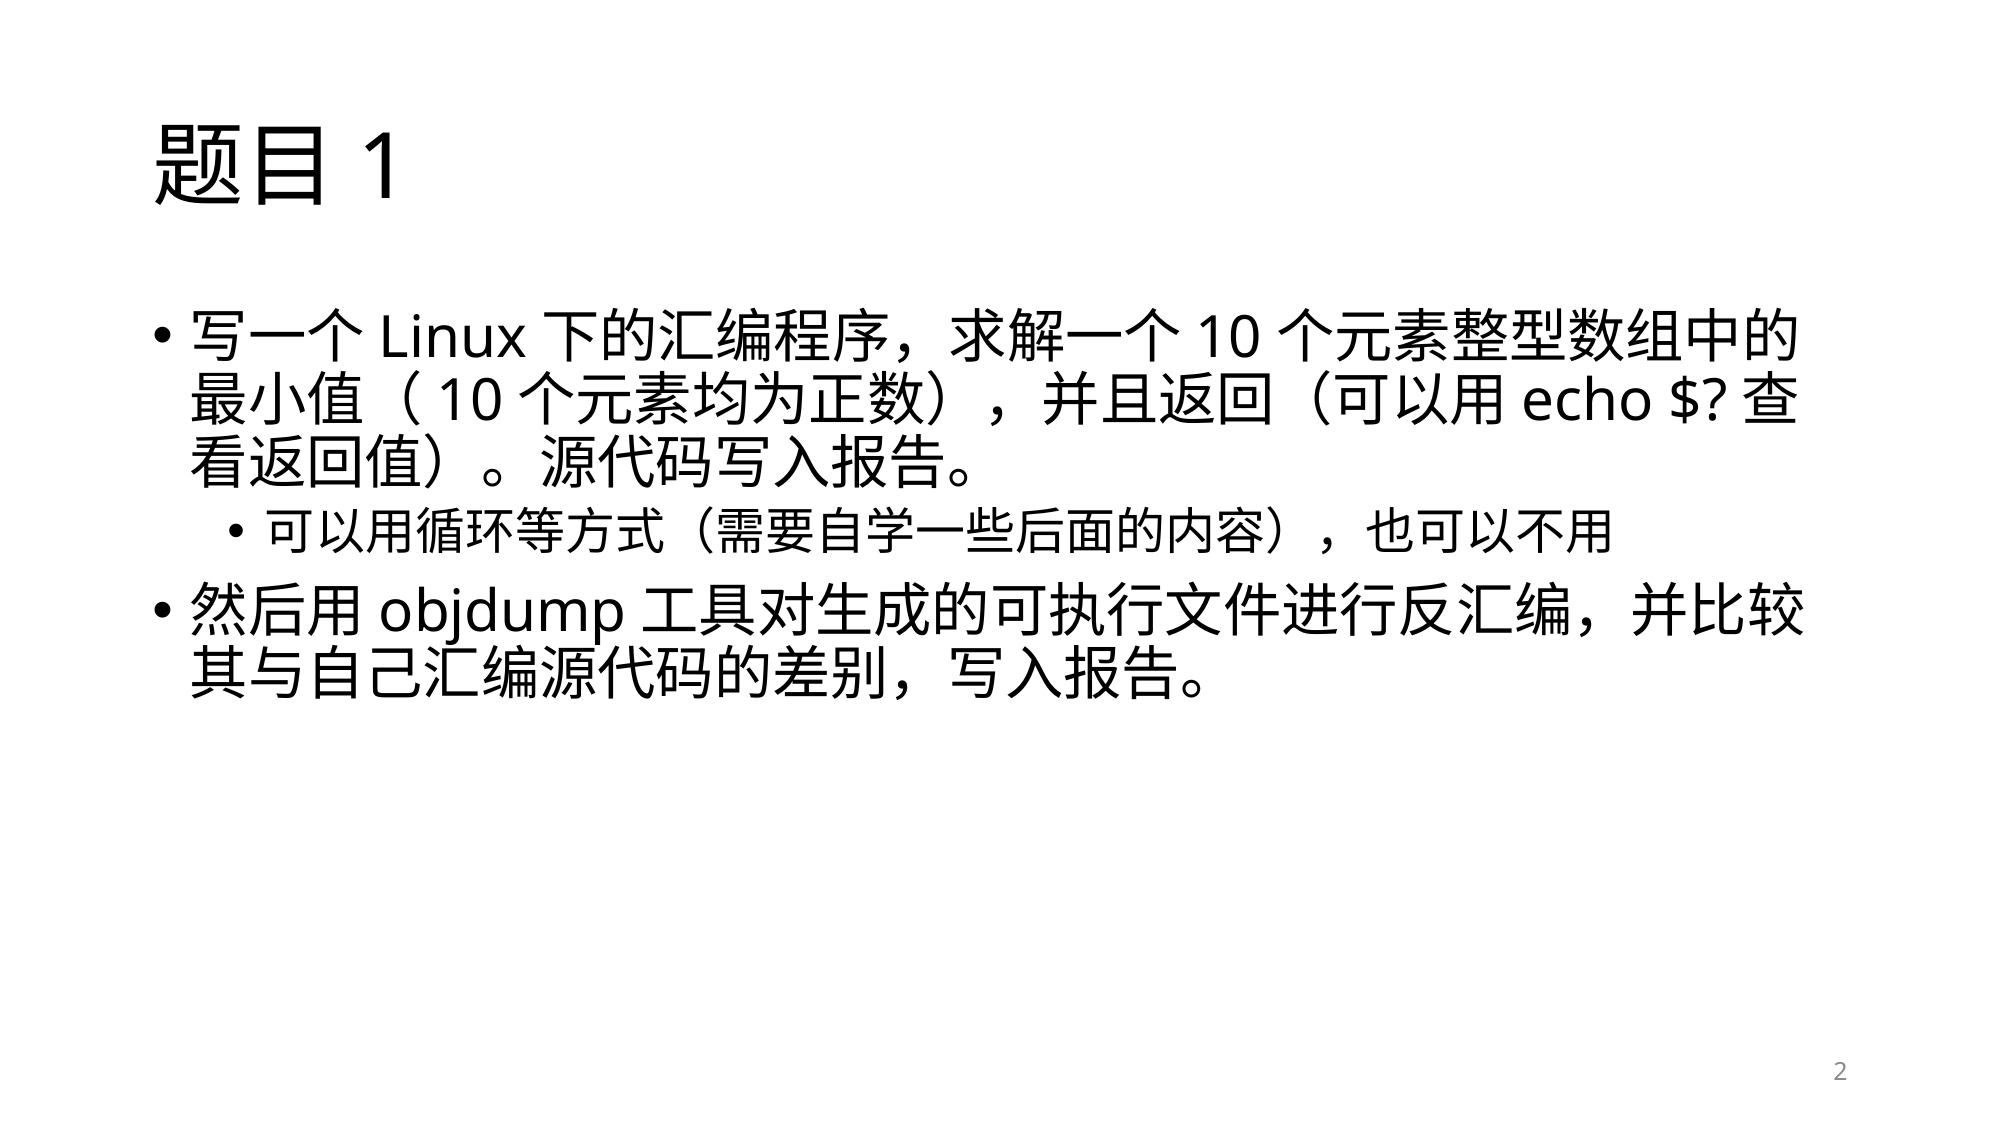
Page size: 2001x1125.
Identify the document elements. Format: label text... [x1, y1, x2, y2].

title 题目1 [137, 59, 1863, 278]
slide_number 2 [1412, 1042, 1863, 1103]
list 写一个Linux下的汇编程序，求解一个10个元素整型数组中的最小值（10个元素均为正数），并且返回（可以用echo $?查看返回值）。源代码写入报告。 可以用循环等方式（需要自学一些后面的内容），也可以不用 然后用objdump工具对生成的可执行文件进行反汇编，并比较其与自己汇编源代码的差别，写入报告。 [137, 299, 1863, 1014]
